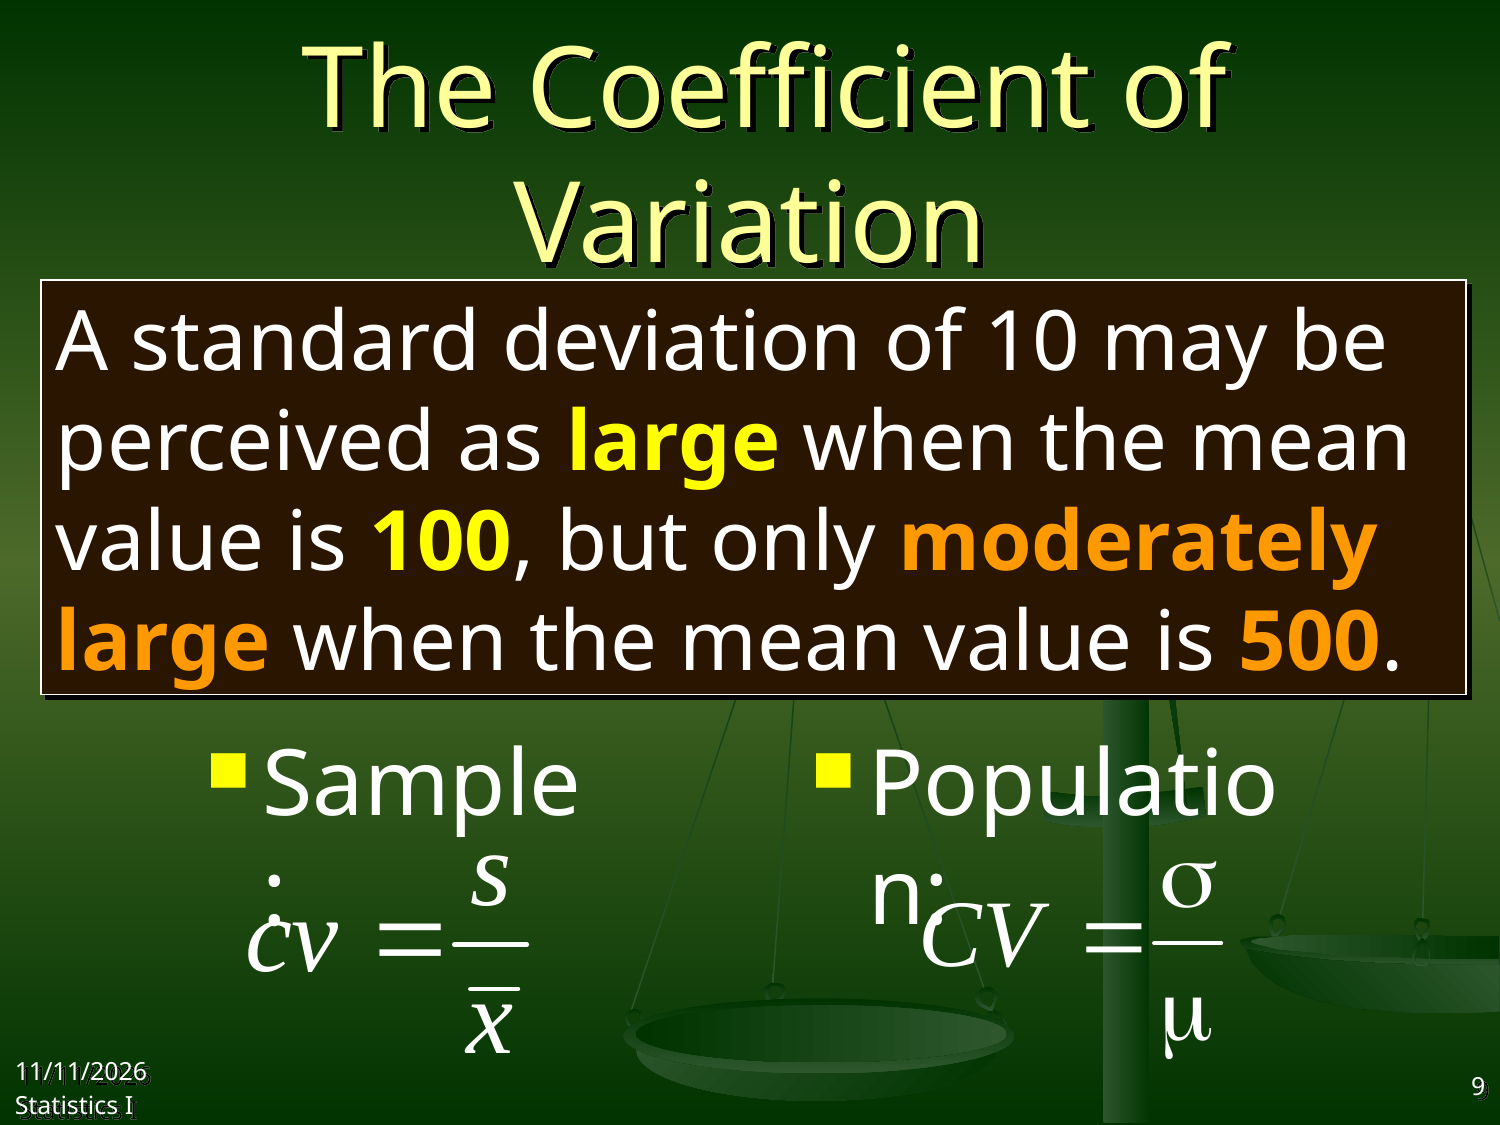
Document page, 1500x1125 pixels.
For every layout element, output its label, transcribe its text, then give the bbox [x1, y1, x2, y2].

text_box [203, 803, 549, 1077]
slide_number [0, 1049, 351, 1125]
text_box A standard deviation of 10 may be perceived as large when the mean value is 100, but only moderately large when the mean value is 500. [41, 279, 1467, 695]
text_box Population: [797, 716, 1323, 842]
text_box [859, 815, 1242, 1079]
slide_number 9 [1149, 1049, 1500, 1125]
list Sample: [190, 715, 604, 842]
title The Coefficient of Variation [40, 42, 1460, 259]
